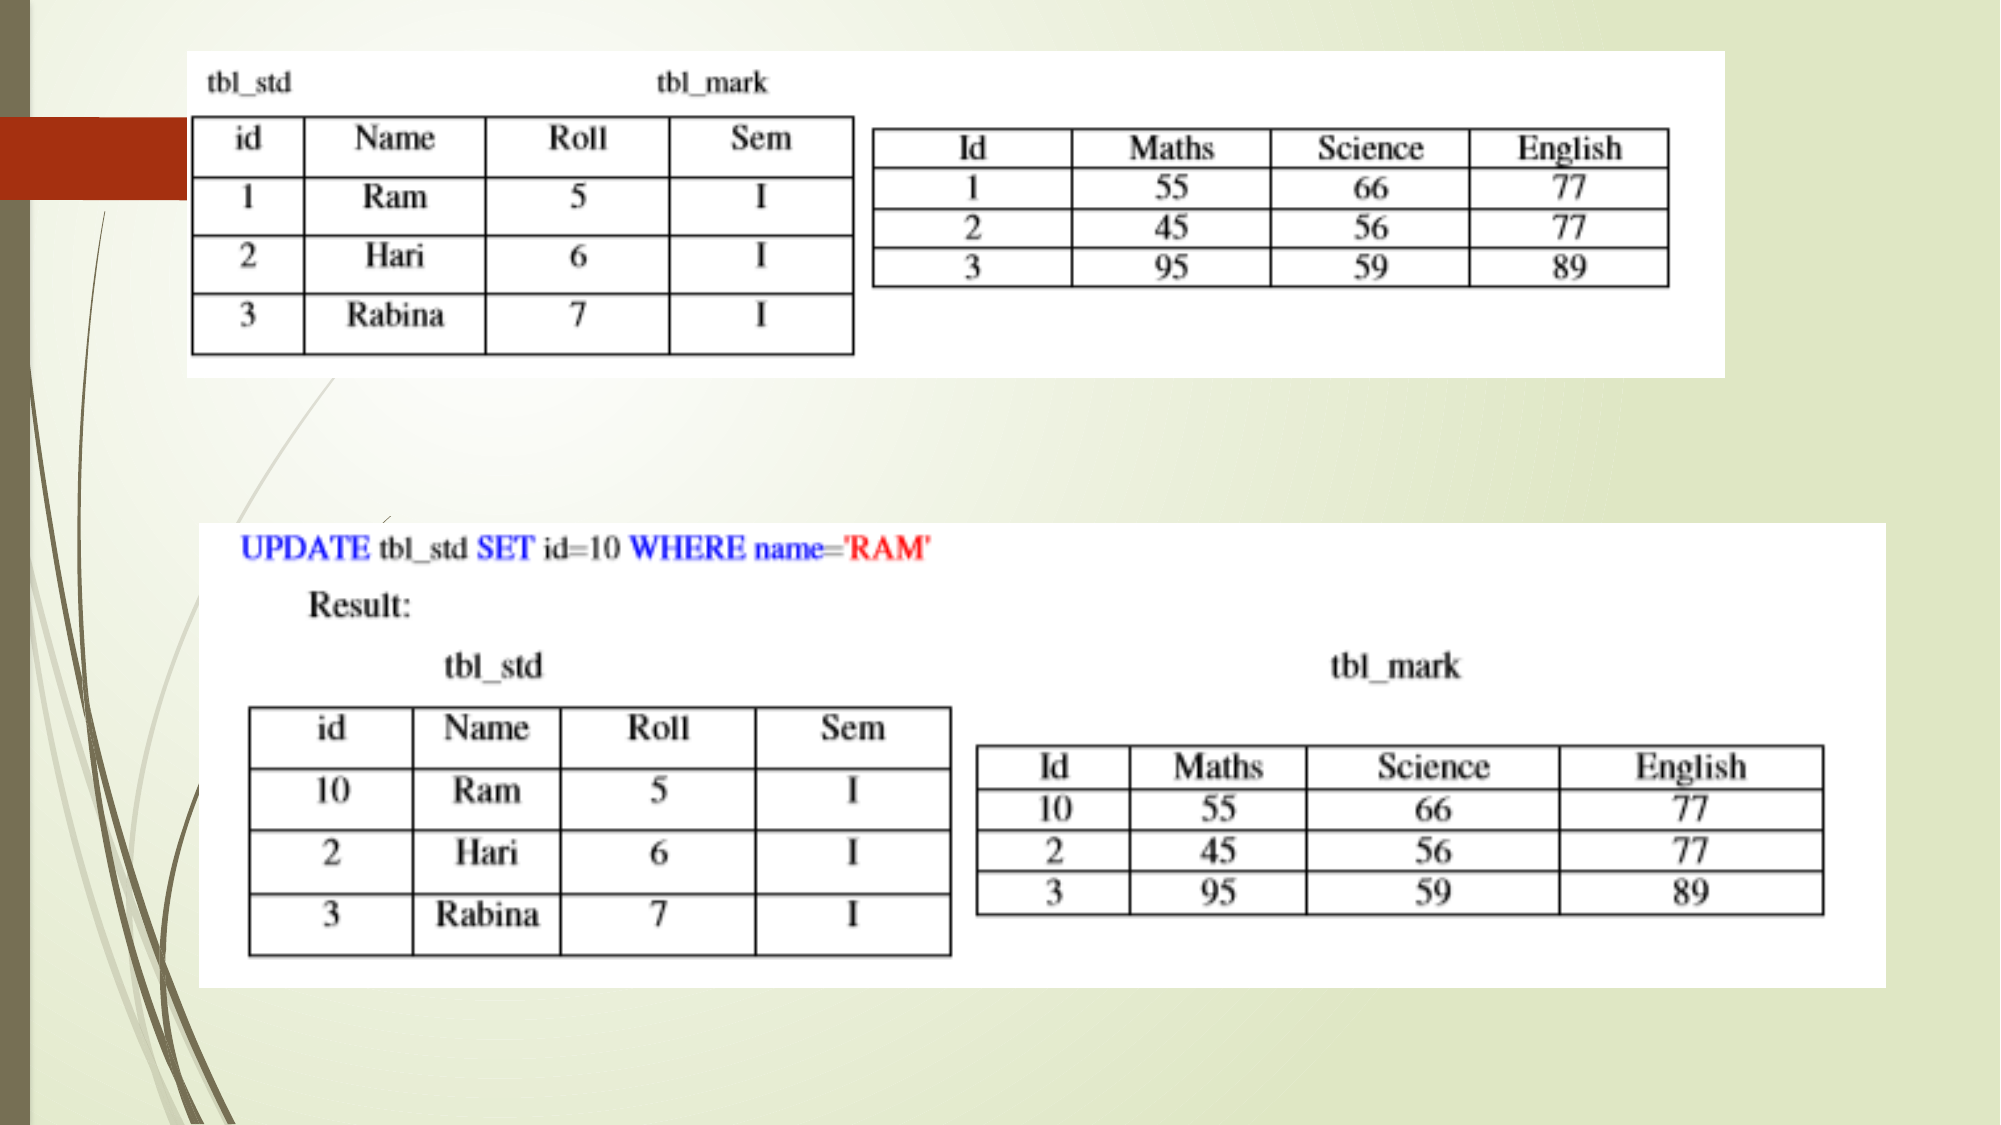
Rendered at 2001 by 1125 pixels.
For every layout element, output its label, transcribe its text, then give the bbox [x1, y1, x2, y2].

list 3. Change the id of Ram to 10 [187, 51, 1813, 1066]
picture [199, 523, 1886, 989]
picture [186, 51, 1726, 378]
